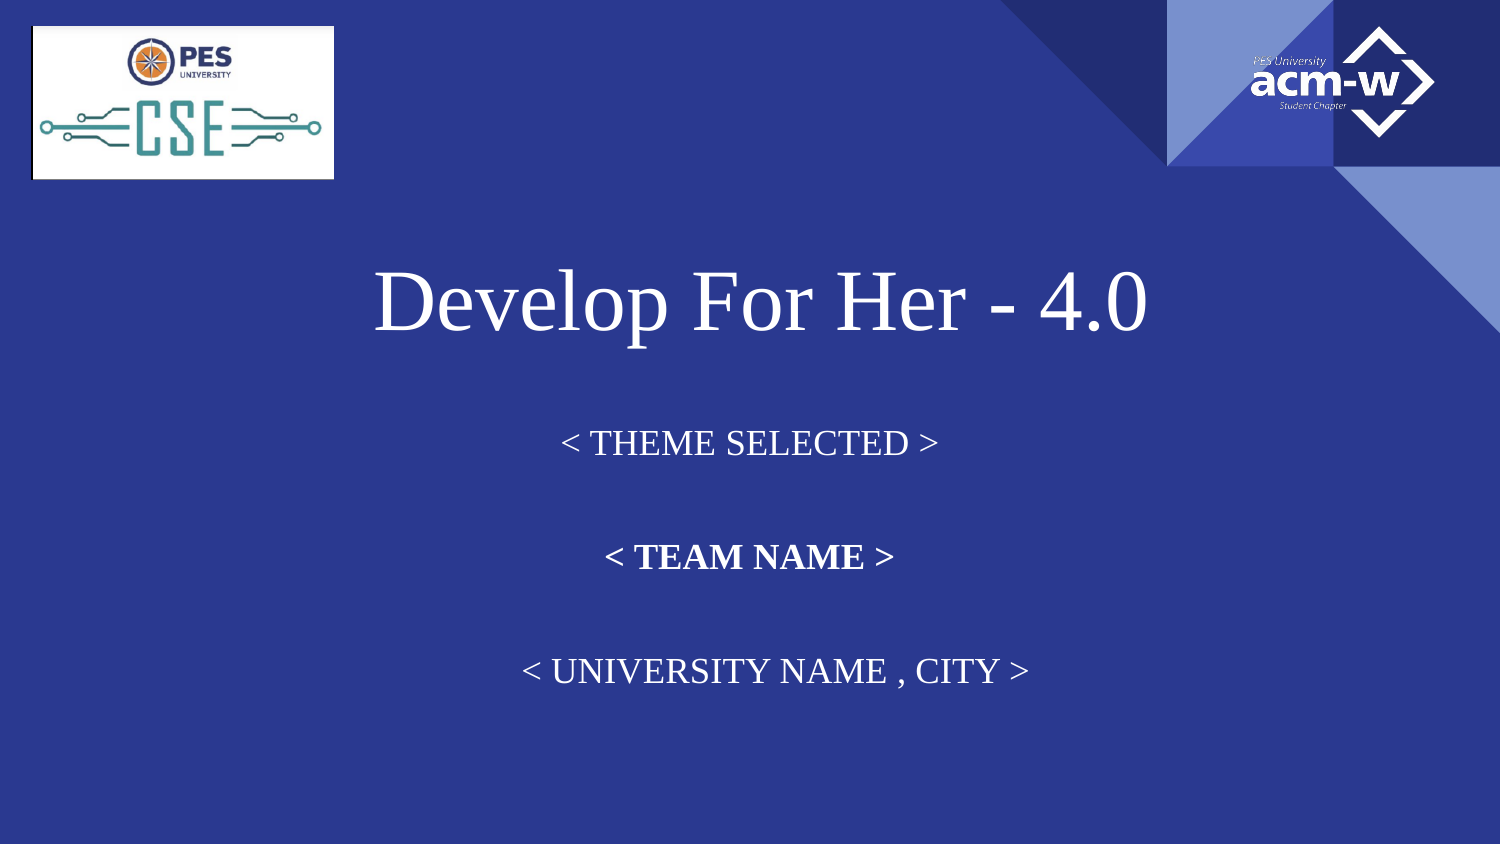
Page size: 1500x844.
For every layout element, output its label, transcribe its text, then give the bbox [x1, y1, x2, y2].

picture [1251, 25, 1436, 139]
subtitle < THEME SELECTED > [502, 407, 998, 479]
picture [31, 25, 334, 180]
subtitle < TEAM NAME > [520, 521, 980, 593]
title Develop For Her - 4.0 [98, 226, 1447, 365]
subtitle < UNIVERSITY NAME , CITY > [365, 636, 1186, 708]
